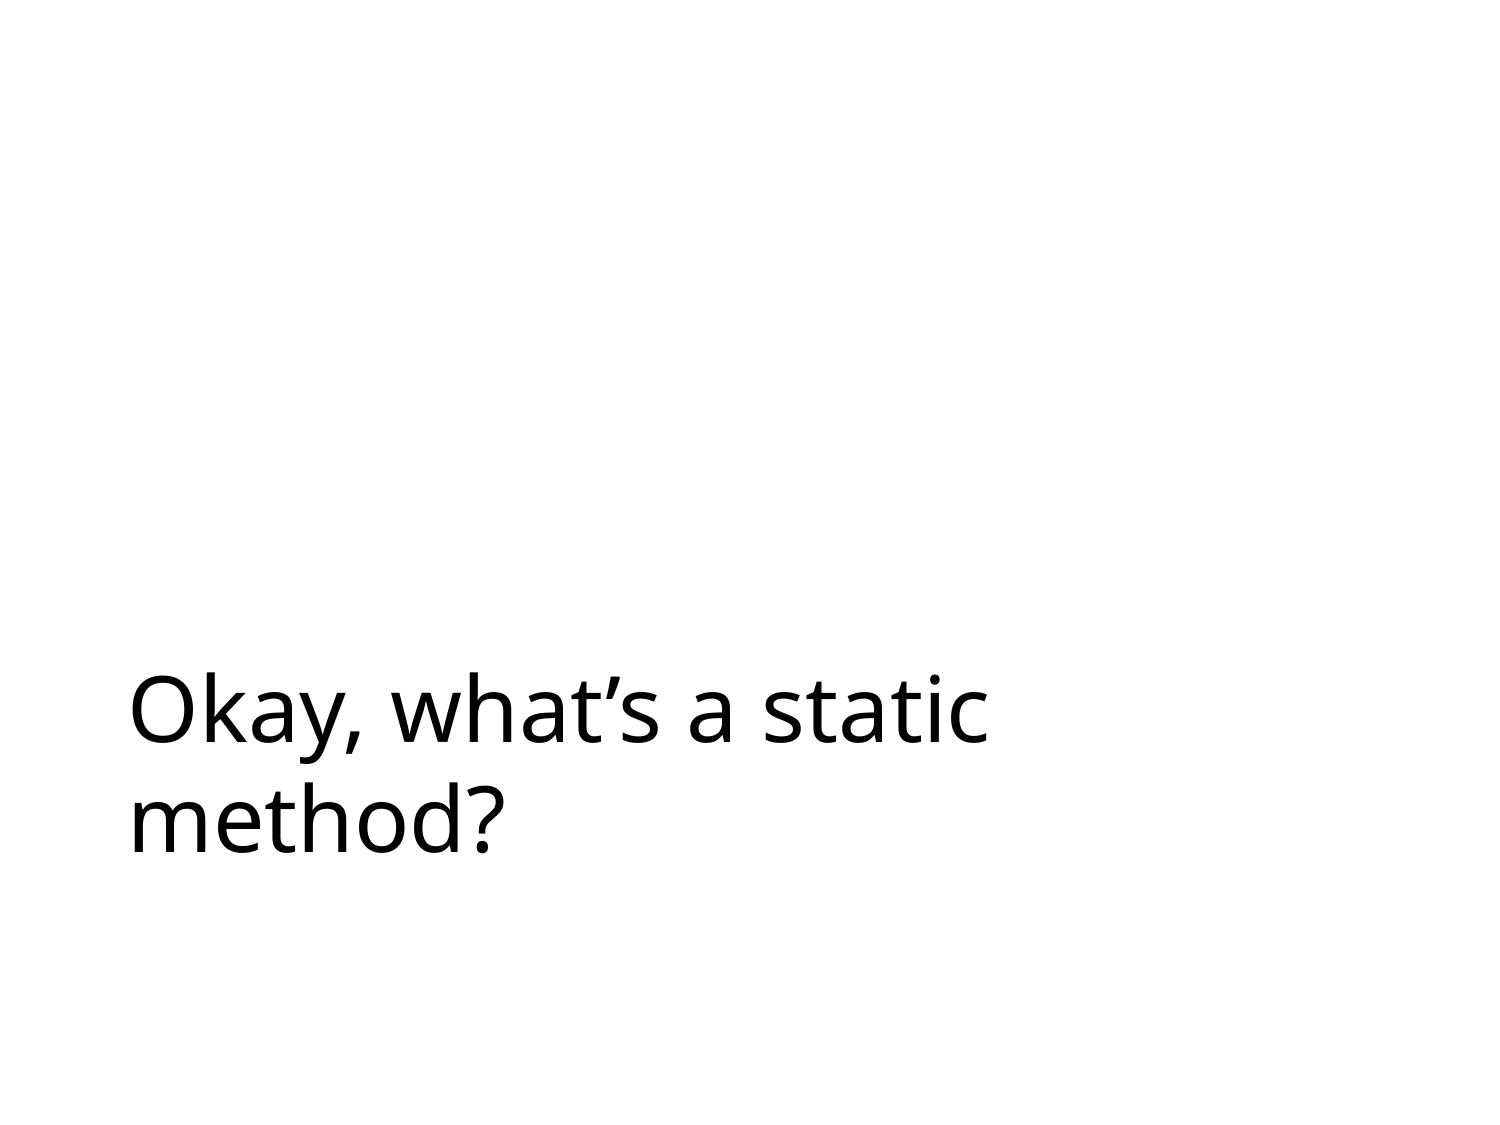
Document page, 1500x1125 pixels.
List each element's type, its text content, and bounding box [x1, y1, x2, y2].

title Okay, what’s a static method? [112, 637, 1388, 879]
